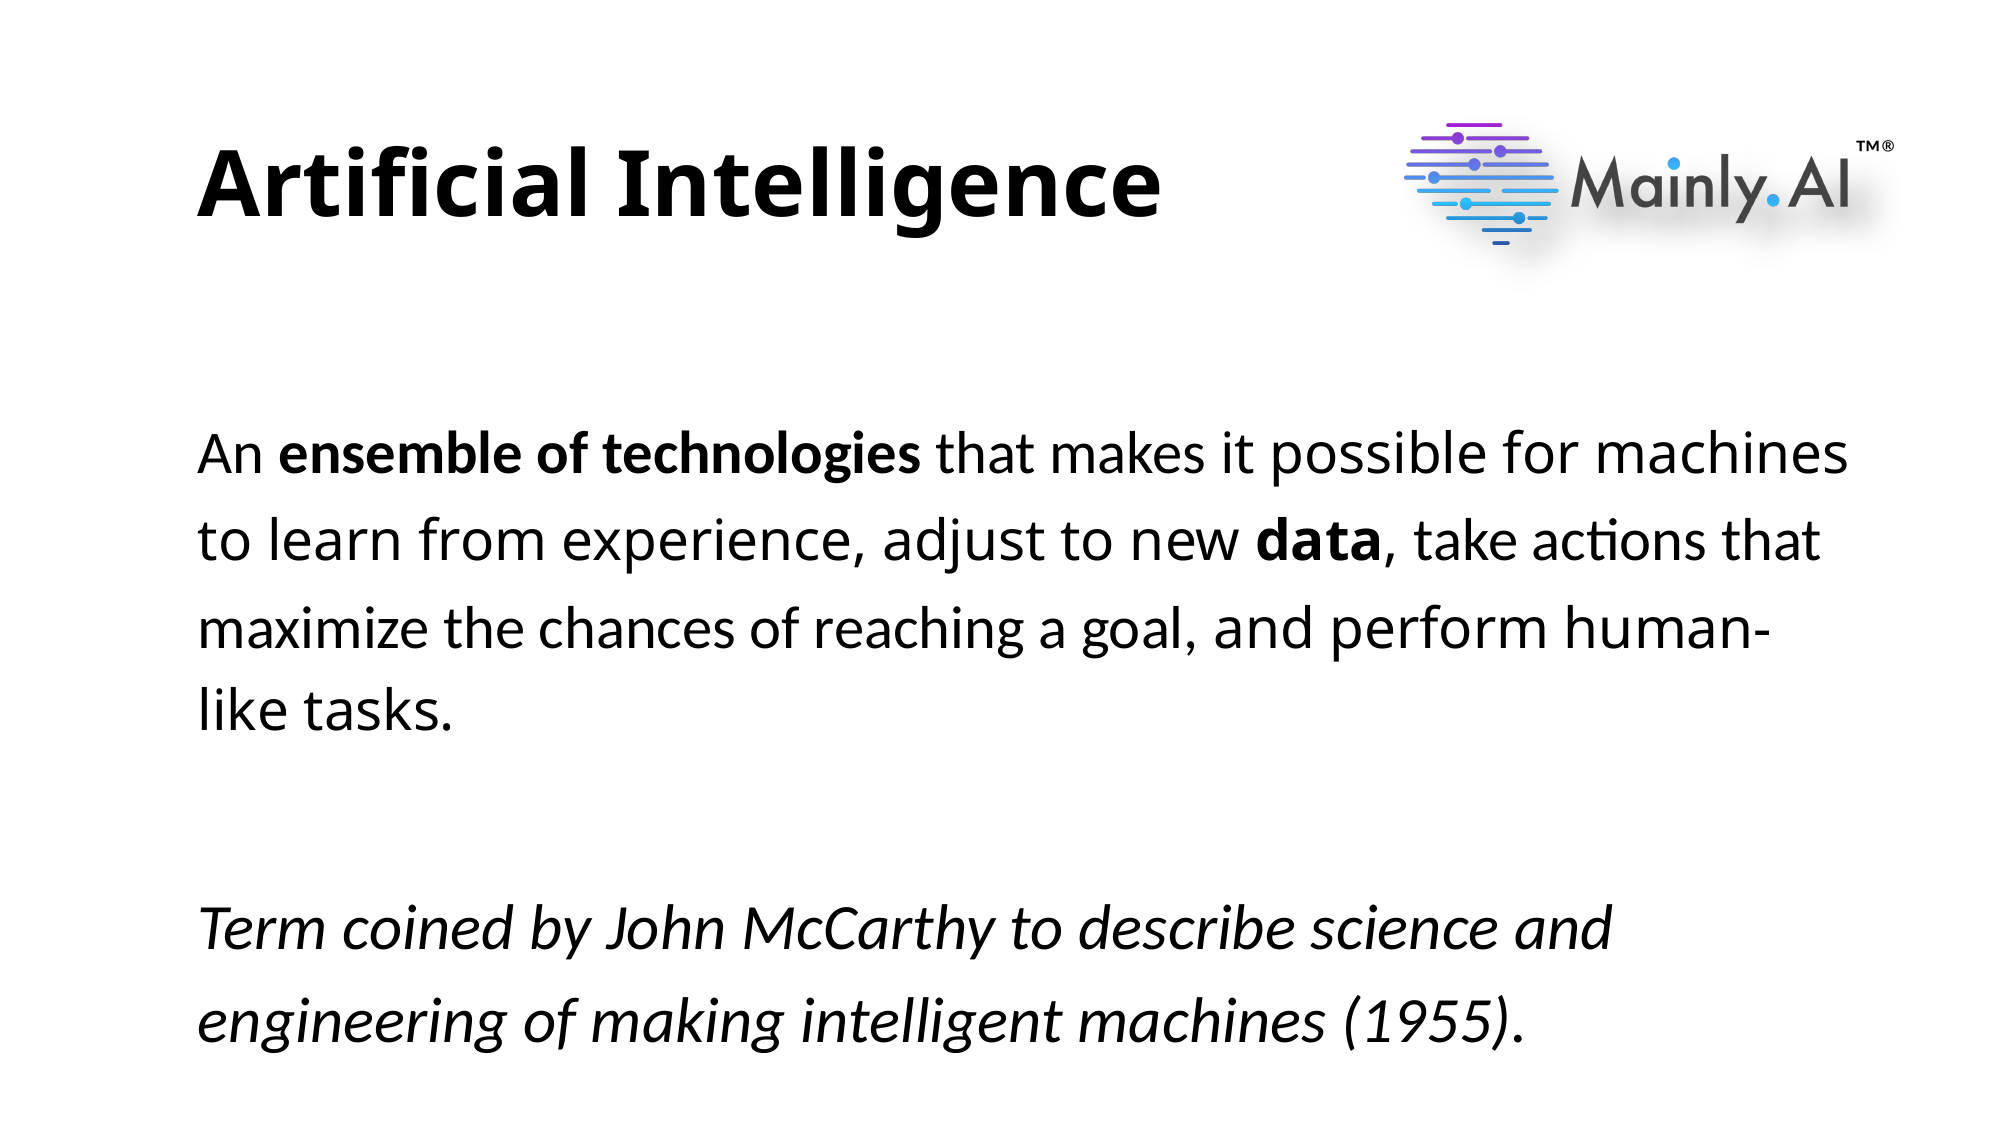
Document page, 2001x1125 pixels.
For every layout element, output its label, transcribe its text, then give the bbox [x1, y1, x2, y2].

list An ensemble of technologies that makes it possible for machines to learn from experience, adjust to new data, take actions that maximize the chances of reaching a goal, and perform human-like tasks. Term coined by John McCarthy to describe science and engineering of making intelligent machines (1955). [183, 391, 1870, 1068]
text_box ™® [1861, 121, 1916, 182]
picture [1391, 108, 1861, 258]
title Artificial Intelligence [183, 90, 1851, 284]
